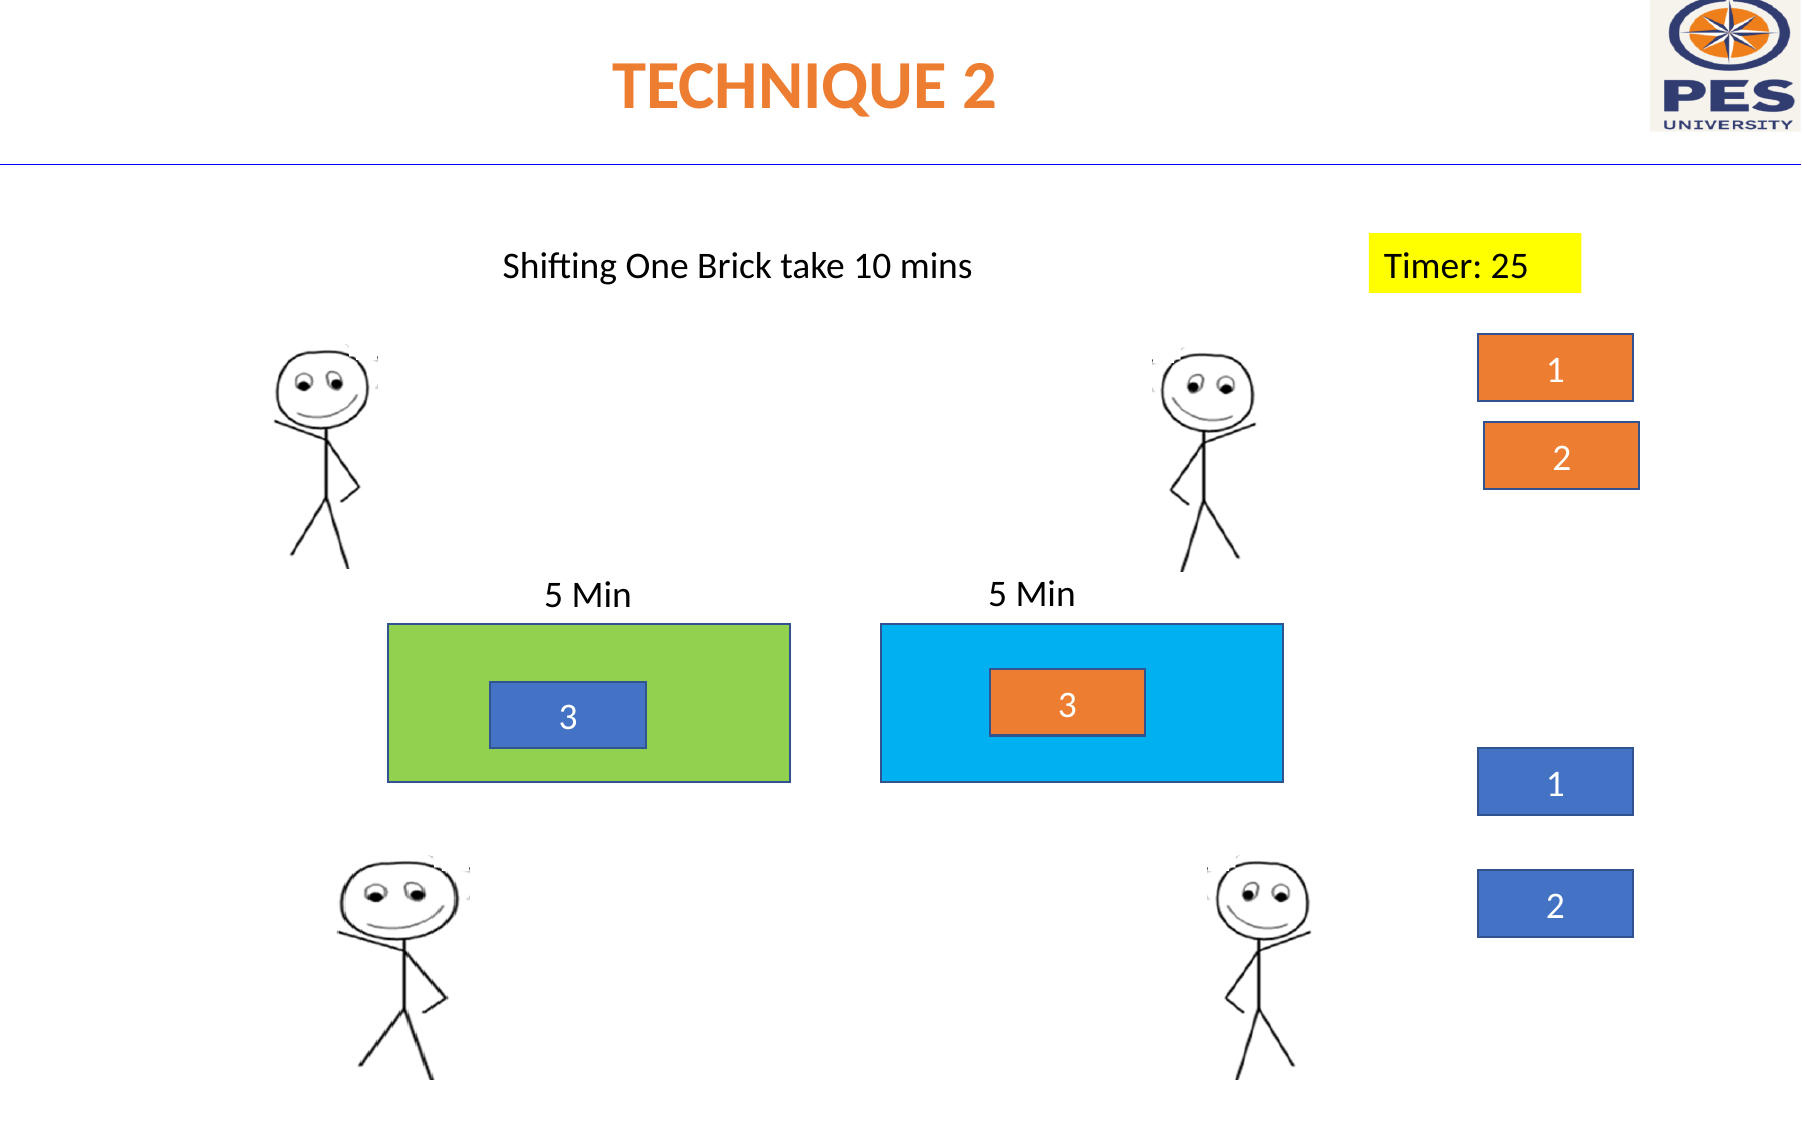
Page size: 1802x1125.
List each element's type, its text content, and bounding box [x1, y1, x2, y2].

text_box [387, 623, 790, 782]
text_box [881, 623, 1283, 782]
text_box 3 [989, 668, 1145, 736]
text_box 2 [1484, 422, 1640, 490]
text_box 1 [1477, 748, 1633, 816]
picture [1200, 853, 1342, 1081]
title Technique 2 [0, 31, 1567, 132]
text_box 2 [1477, 870, 1633, 938]
picture [243, 342, 385, 570]
text_box 3 [490, 681, 646, 749]
text_box 5 Min [973, 561, 1117, 622]
text_box 1 [1477, 334, 1633, 401]
picture [299, 853, 479, 1081]
text_box Shifting One Brick take 10 mins [487, 233, 1097, 293]
text_box 5 Min [529, 562, 673, 623]
picture [1144, 345, 1286, 573]
text_box Timer: 25 [1368, 233, 1582, 293]
picture [1650, 0, 1802, 132]
